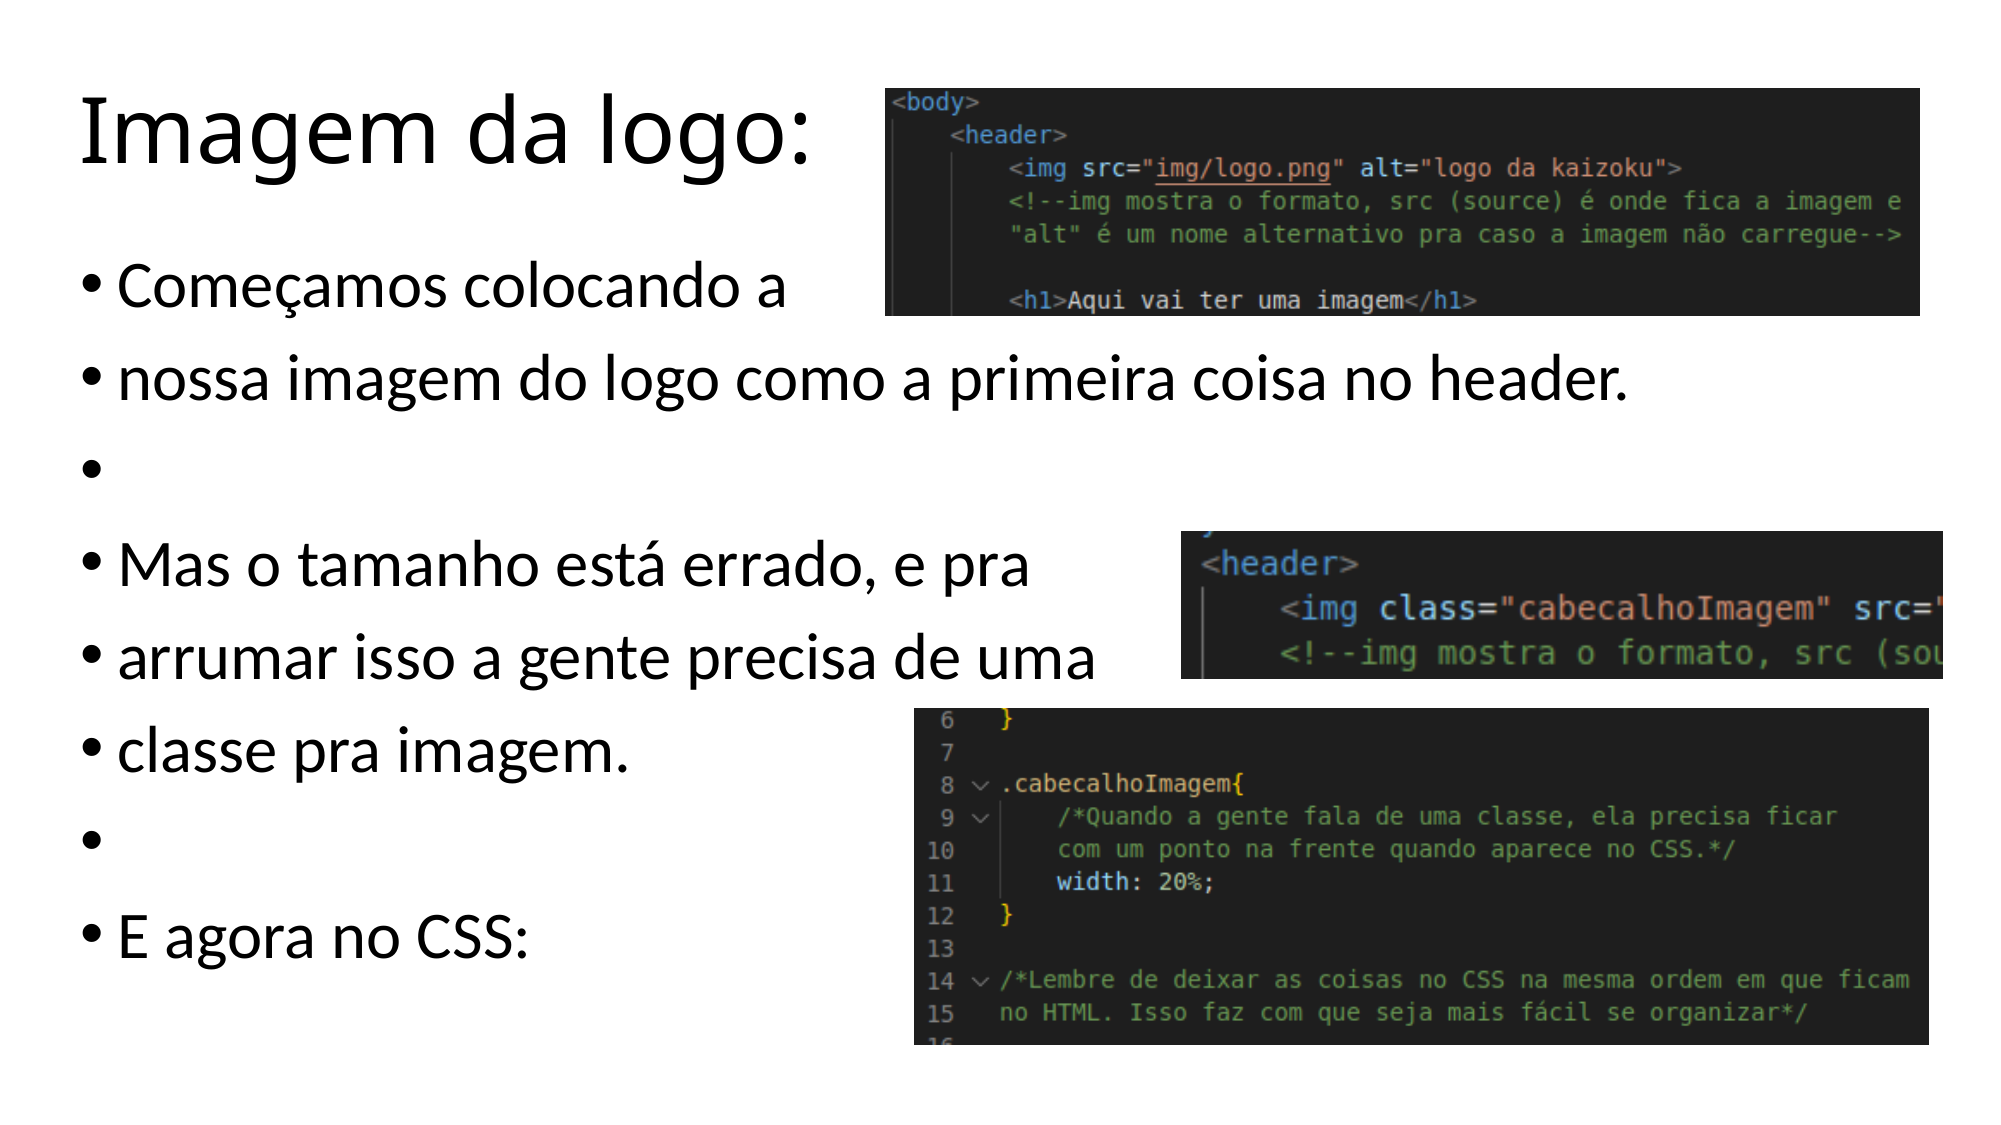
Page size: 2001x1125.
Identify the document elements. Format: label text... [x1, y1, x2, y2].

picture [914, 708, 1930, 1045]
picture [885, 88, 1920, 316]
text_box Imagem da logo: [64, 61, 1426, 207]
text_box Começamos colocando a nossa imagem do logo como a primeira coisa no header. Mas o tamanho está errado, e pra arrumar isso a gente precisa de uma classe pra imagem. E agora no CSS: [64, 242, 1950, 1078]
picture [1180, 531, 1944, 680]
